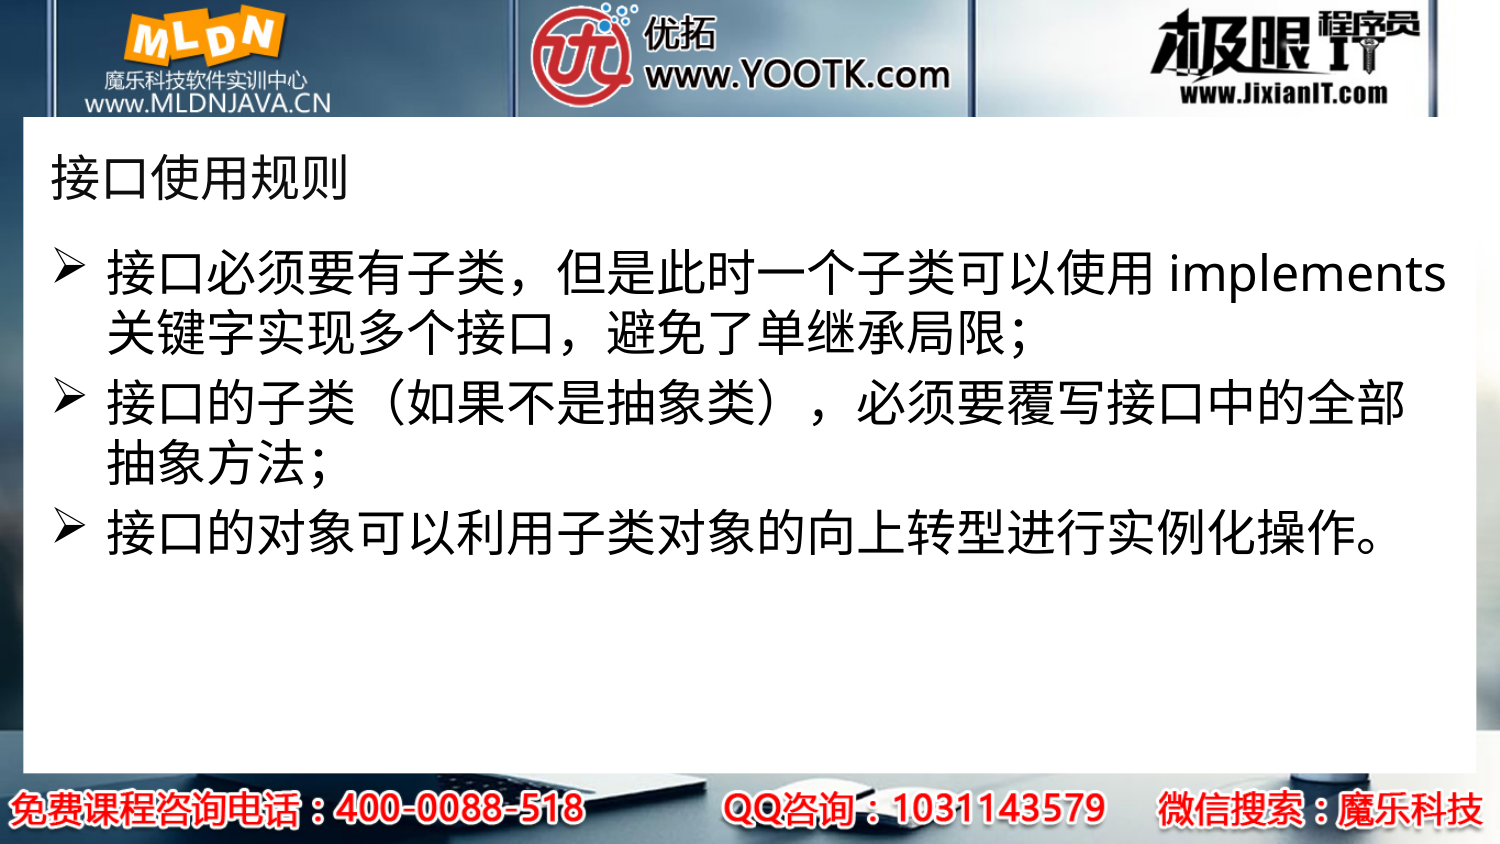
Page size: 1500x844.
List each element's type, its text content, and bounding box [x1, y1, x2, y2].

title 接口使用规则 [34, 128, 1466, 225]
list 接口必须要有子类，但是此时一个子类可以使用implements关键字实现多个接口，避免了单继承局限； 接口的子类（如果不是抽象类），必须要覆写接口中的全部抽象方法； 接口的对象可以利用子类对象的向上转型进行实例化操作。 [35, 234, 1465, 762]
picture [0, 0, 1500, 844]
